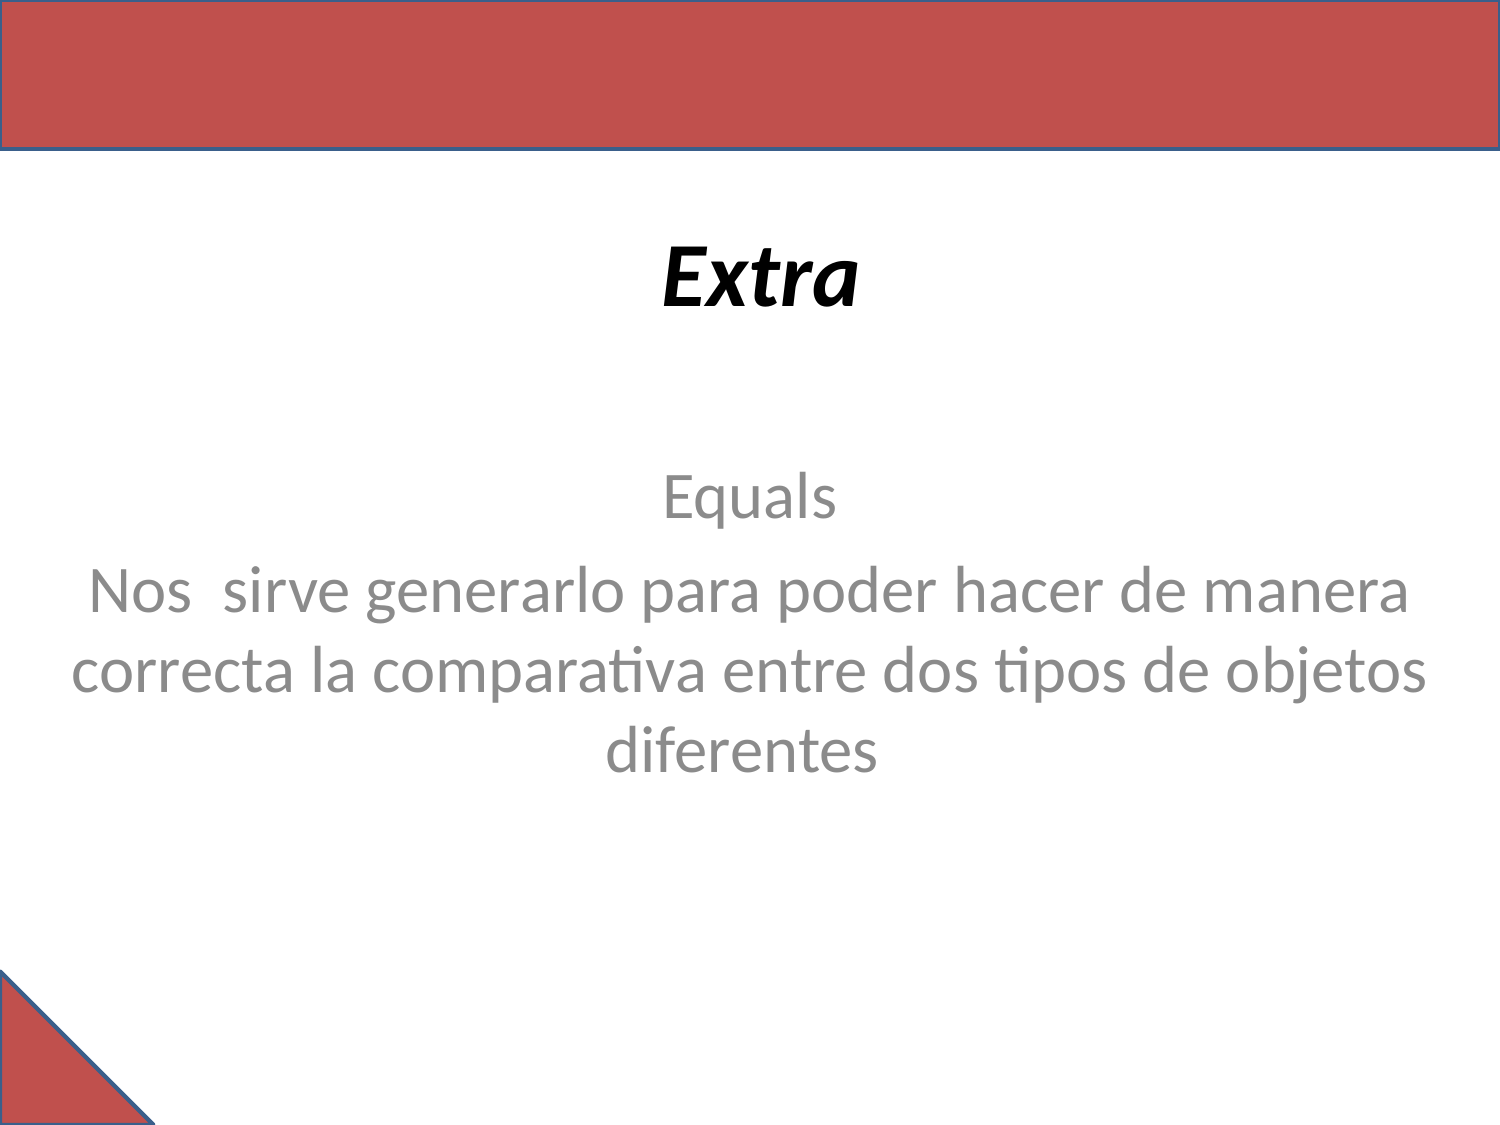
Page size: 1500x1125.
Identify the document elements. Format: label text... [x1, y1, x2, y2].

text_box [0, 0, 1500, 151]
text_box [0, 969, 156, 1125]
title Extra [123, 151, 1399, 391]
subtitle Equals Nos sirve generarlo para poder hacer de manera correcta la comparativa entre dos tipos de objetos diferentes [0, 444, 1500, 882]
